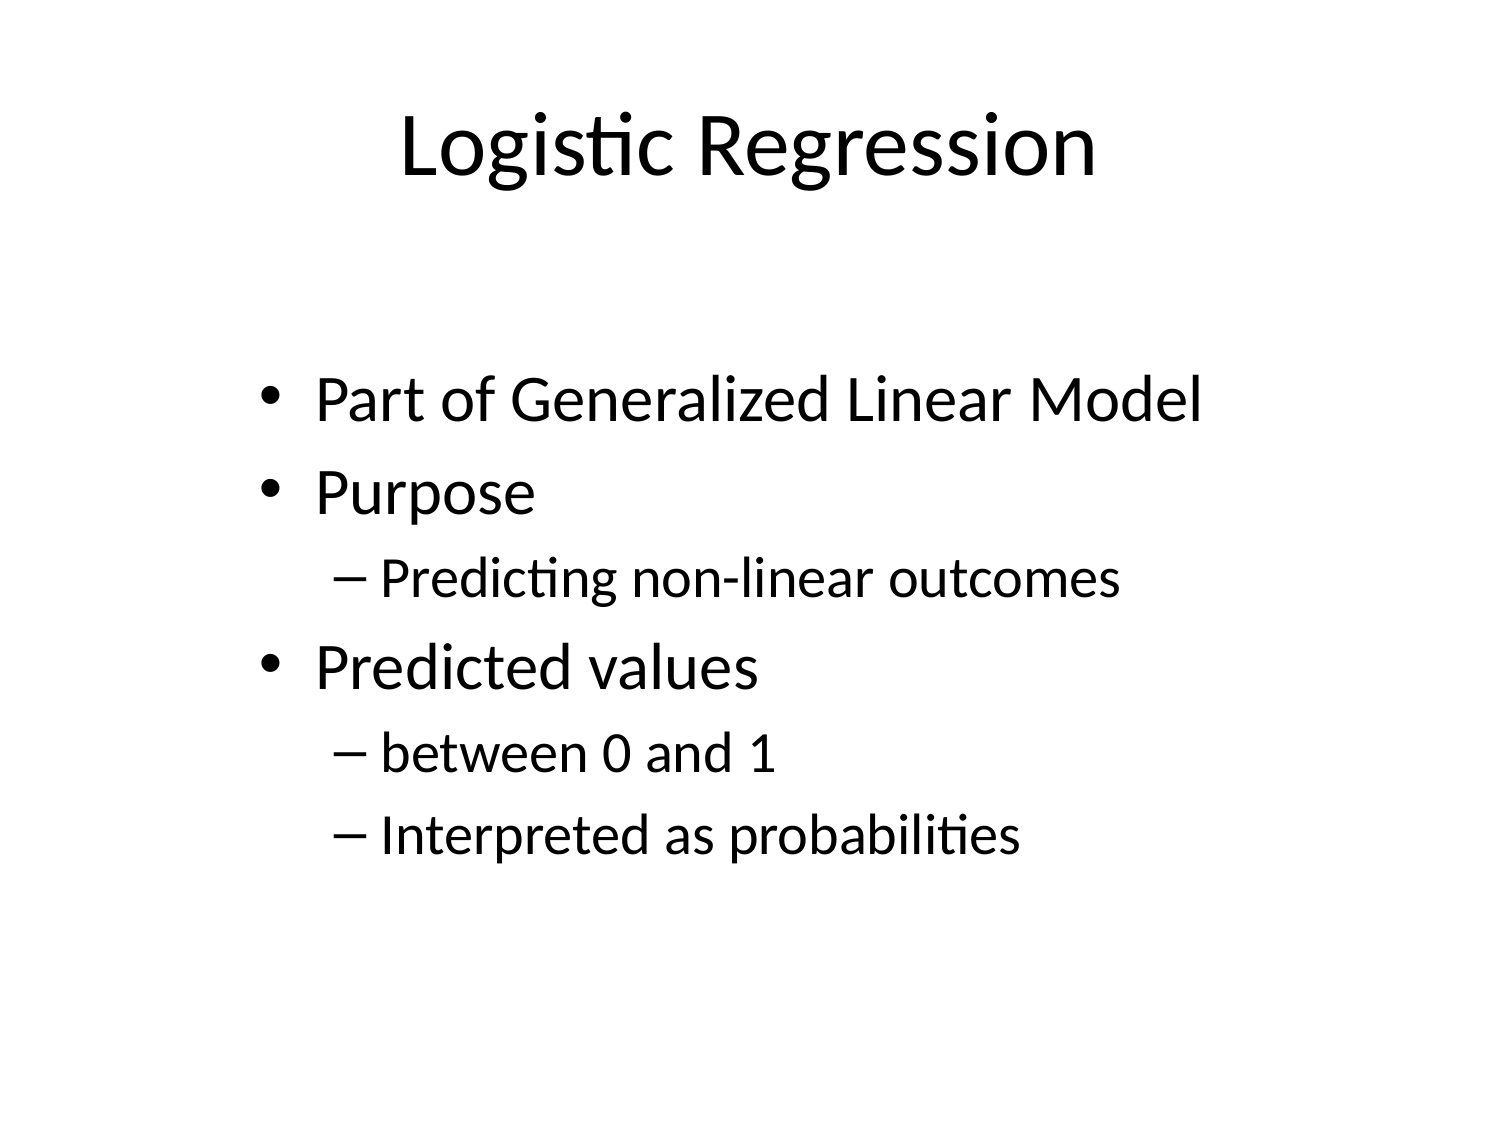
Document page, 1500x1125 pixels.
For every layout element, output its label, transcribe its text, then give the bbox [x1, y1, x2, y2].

title Logistic Regression [75, 45, 1425, 233]
list Part of Generalized Linear Model Purpose Predicting non-linear outcomes Predicted values between 0 and 1 Interpreted as probabilities [243, 346, 1257, 904]
